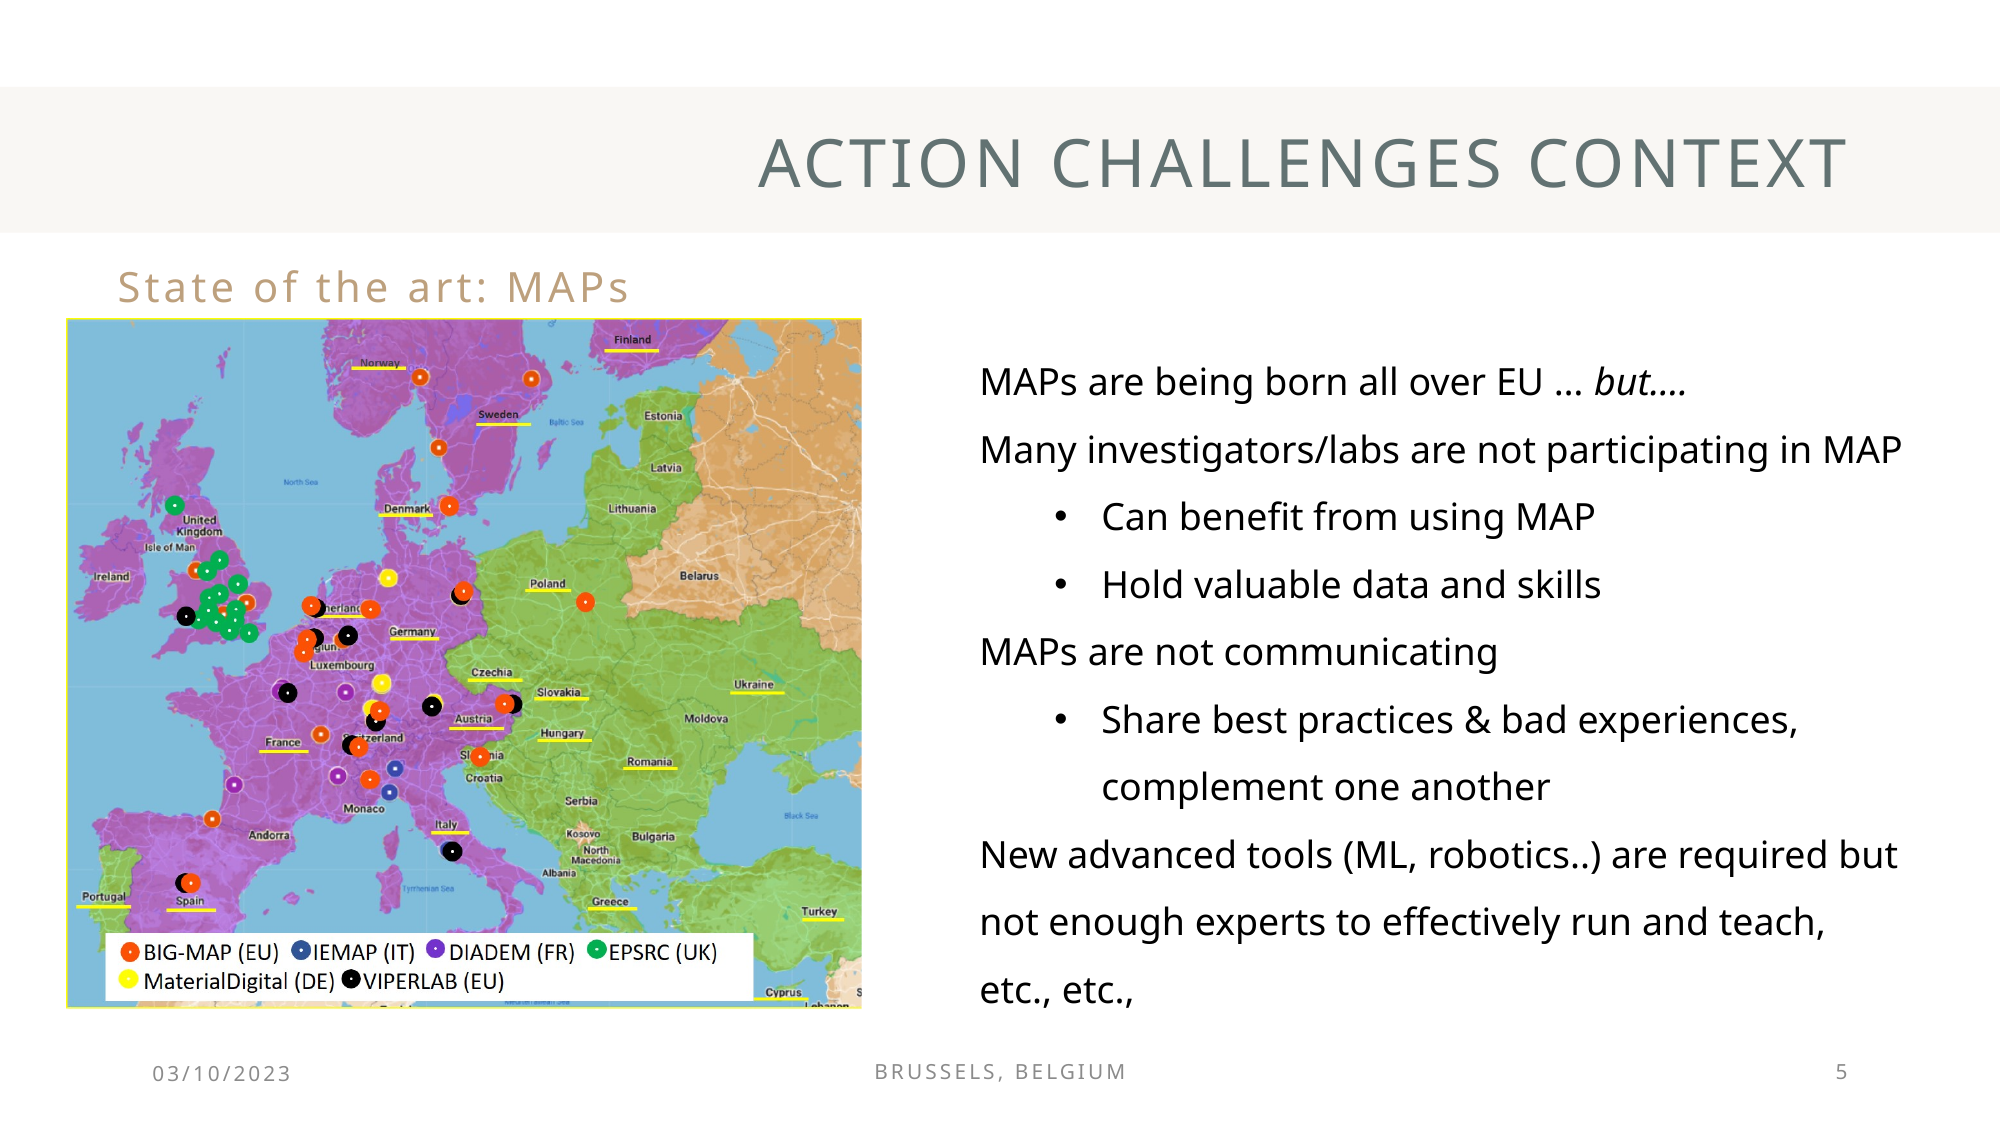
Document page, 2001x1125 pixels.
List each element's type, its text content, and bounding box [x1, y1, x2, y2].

footer Brussels, Belgium [662, 1042, 1338, 1103]
title Action Challenges context [137, 106, 1863, 226]
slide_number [137, 1042, 588, 1103]
list State of the art: MAPs​ [102, 259, 862, 318]
slide_number 5 [1412, 1042, 1863, 1103]
text_box MAPs are being born all over EU … but…. Many investigators/labs are not participating in MAP Can benefit from using MAP Hold valuable data and skills MAPs are not communicating Share best practices & bad experiences, complement one another New advanced tools (ML, robotics..) are required but not enough experts to effectively run and teach, etc., etc., [964, 328, 1924, 1018]
picture [65, 318, 862, 1010]
